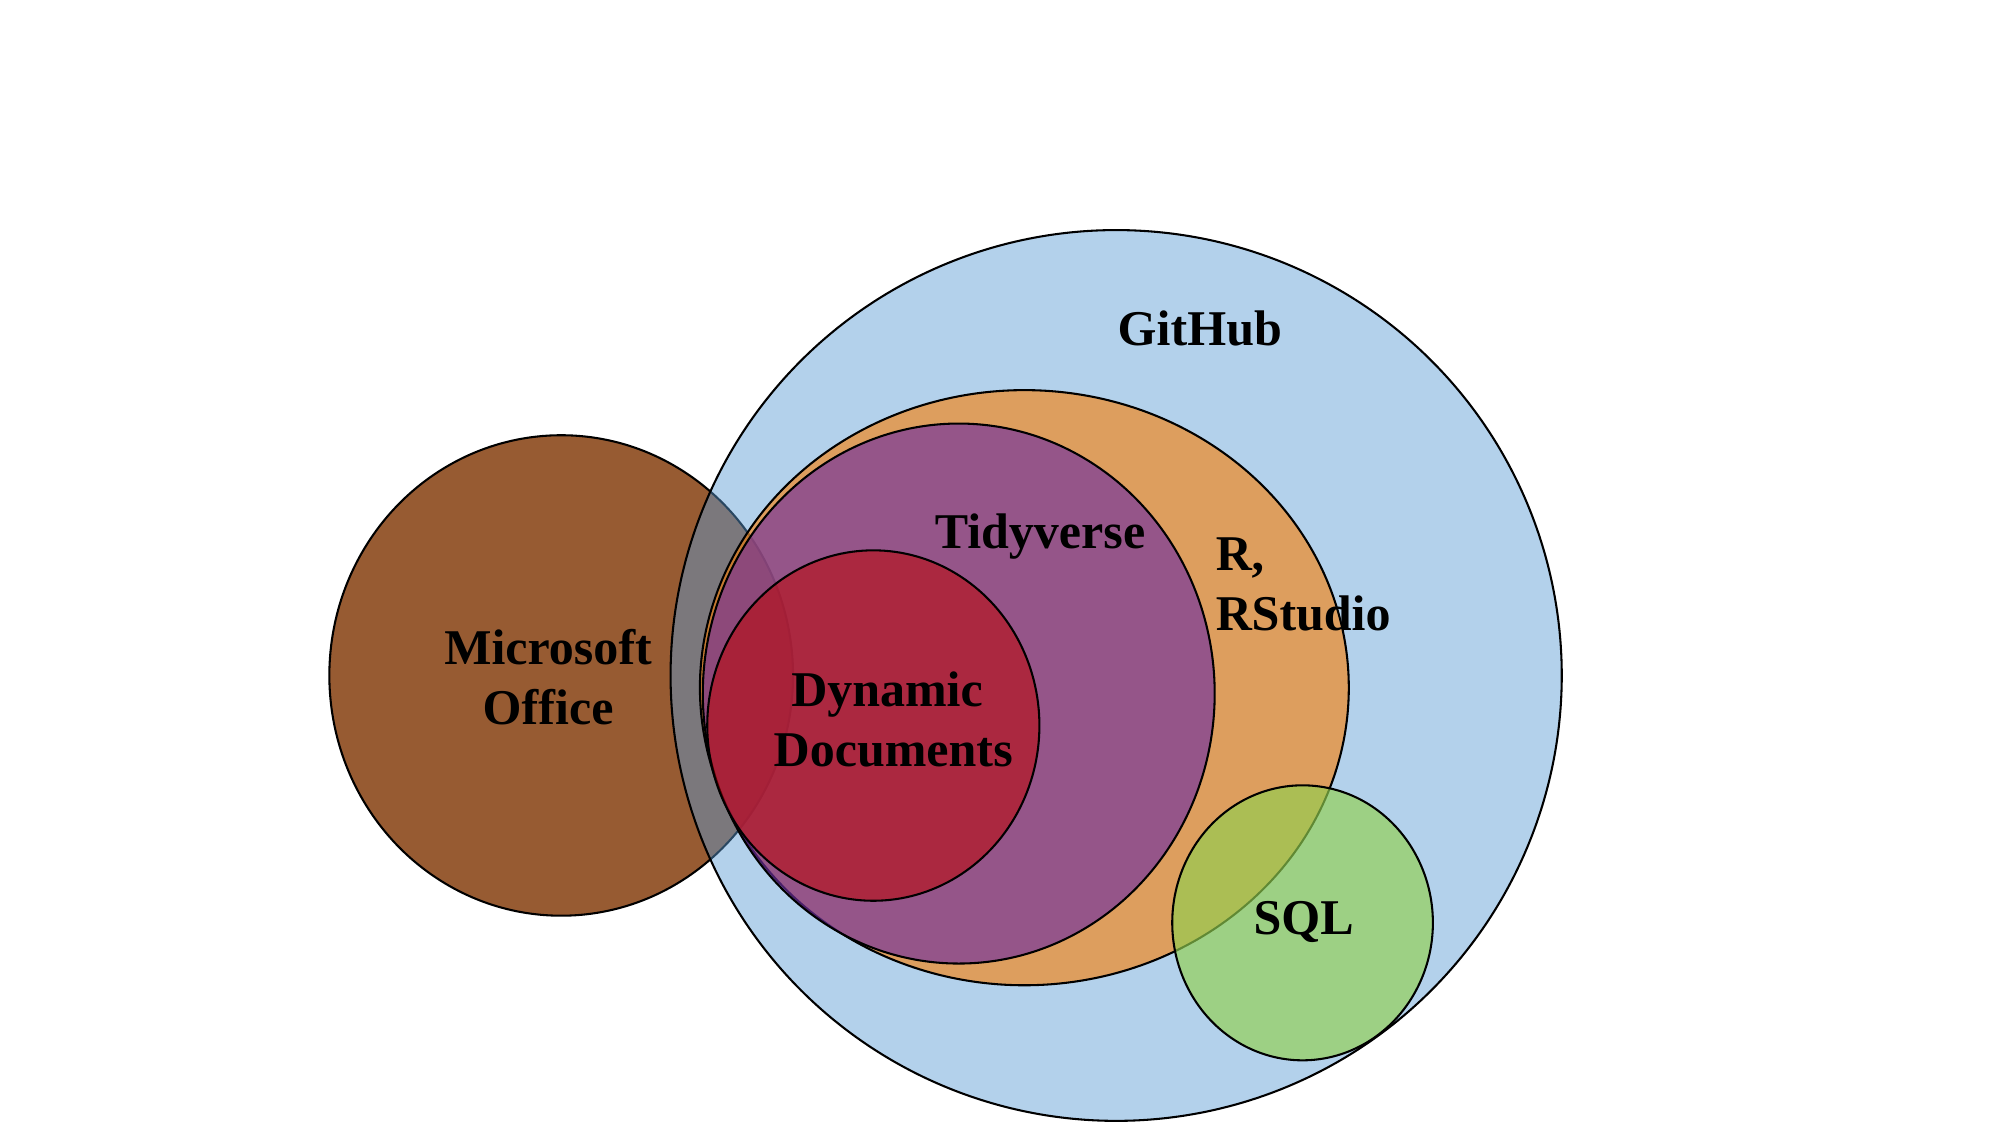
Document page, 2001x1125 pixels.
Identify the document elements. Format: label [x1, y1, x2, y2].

text_box [329, 230, 1562, 1121]
